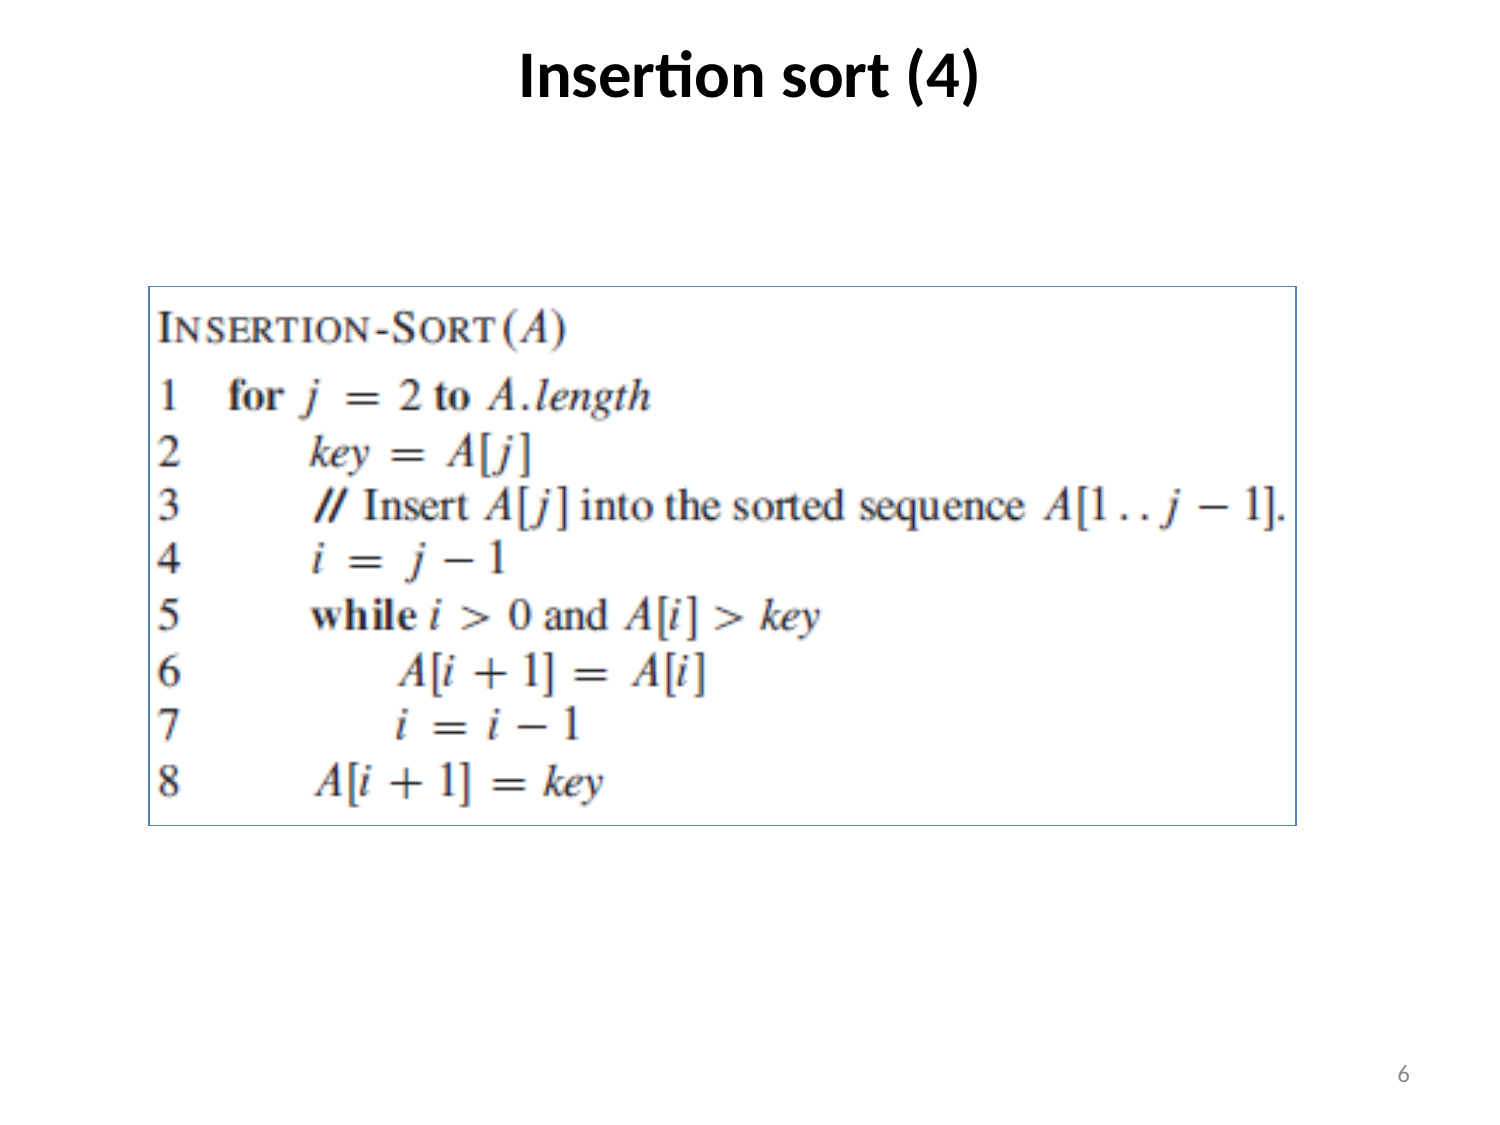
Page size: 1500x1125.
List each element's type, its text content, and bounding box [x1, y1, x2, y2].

slide_number 6 [1074, 1042, 1425, 1103]
picture [149, 287, 1296, 826]
title Insertion sort (4) [75, 12, 1425, 130]
